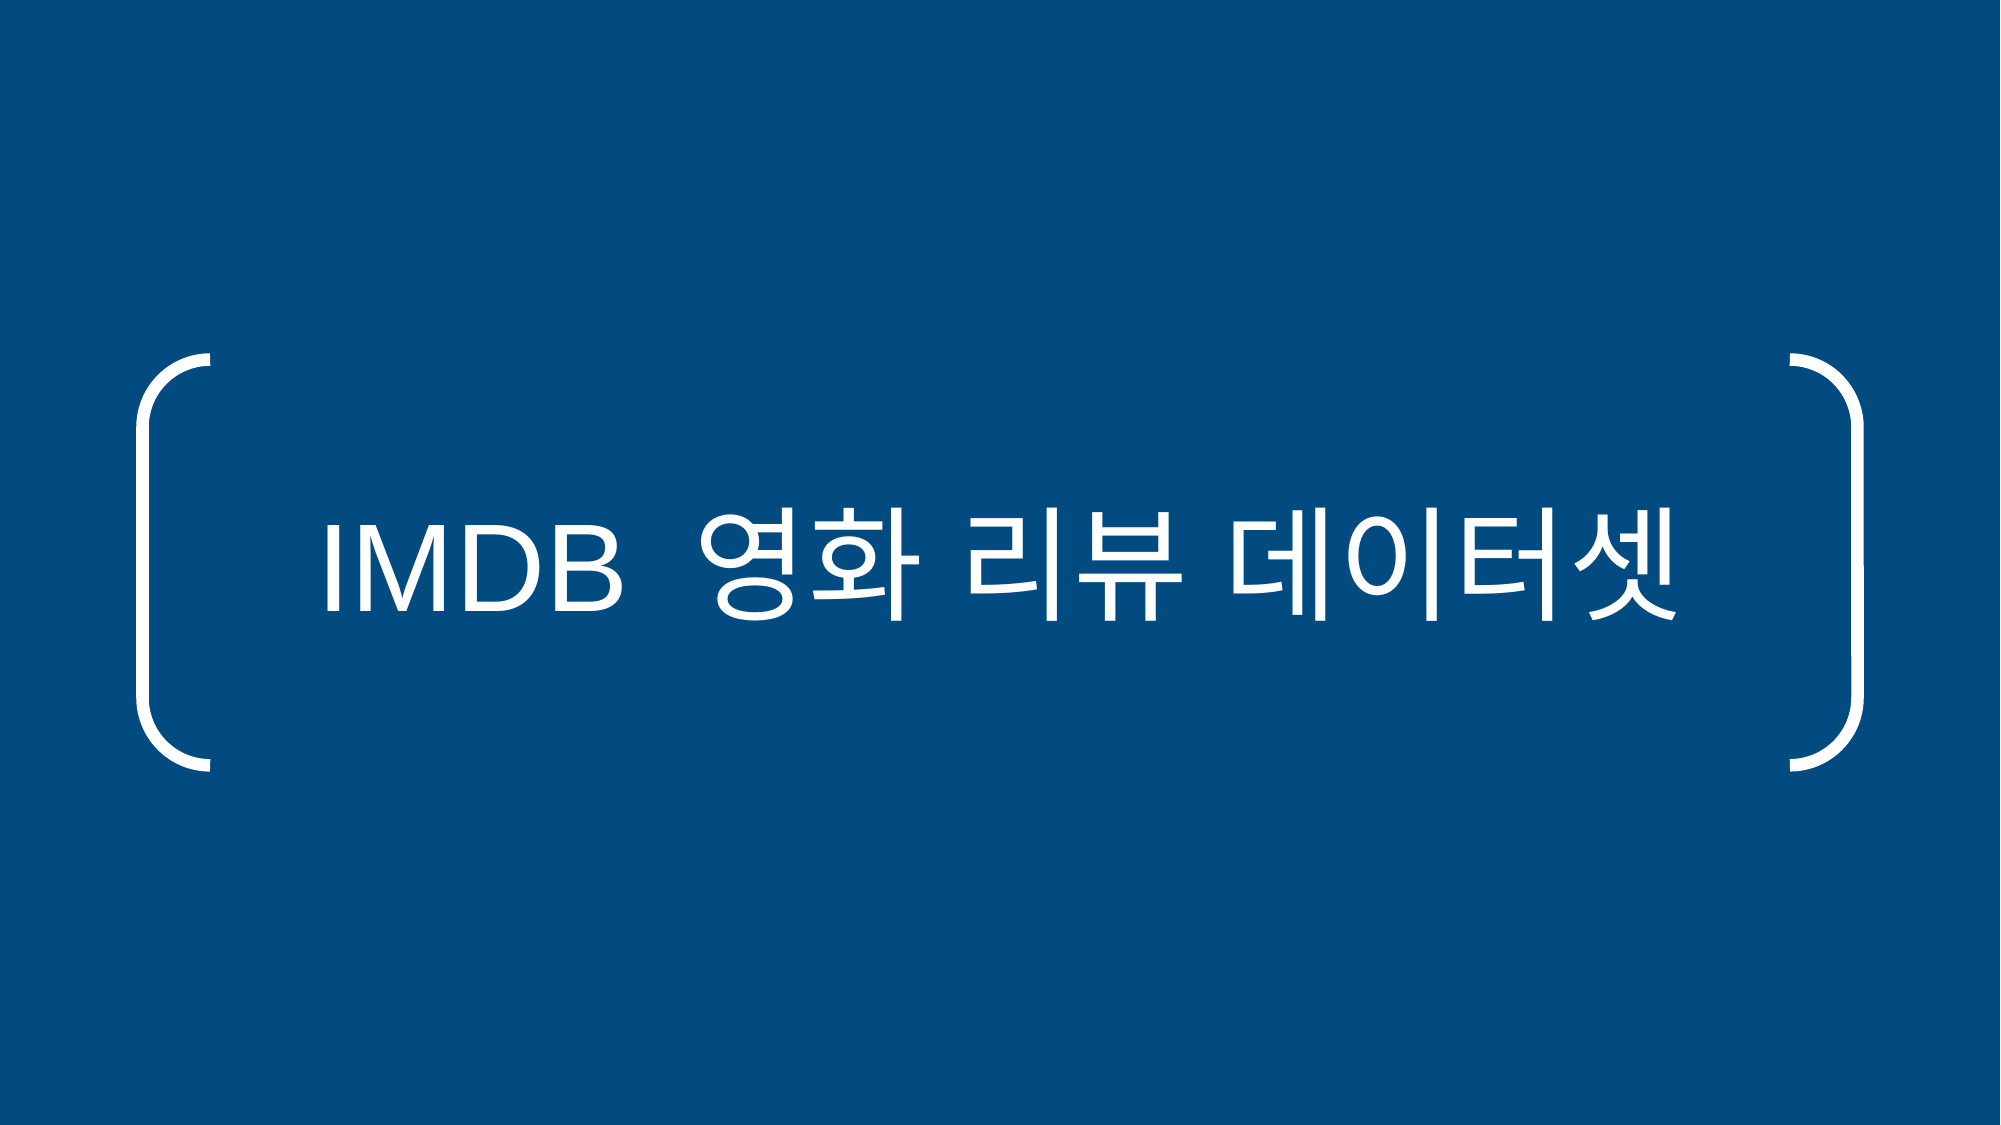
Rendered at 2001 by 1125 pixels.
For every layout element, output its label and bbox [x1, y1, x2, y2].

text_box [142, 359, 1858, 766]
